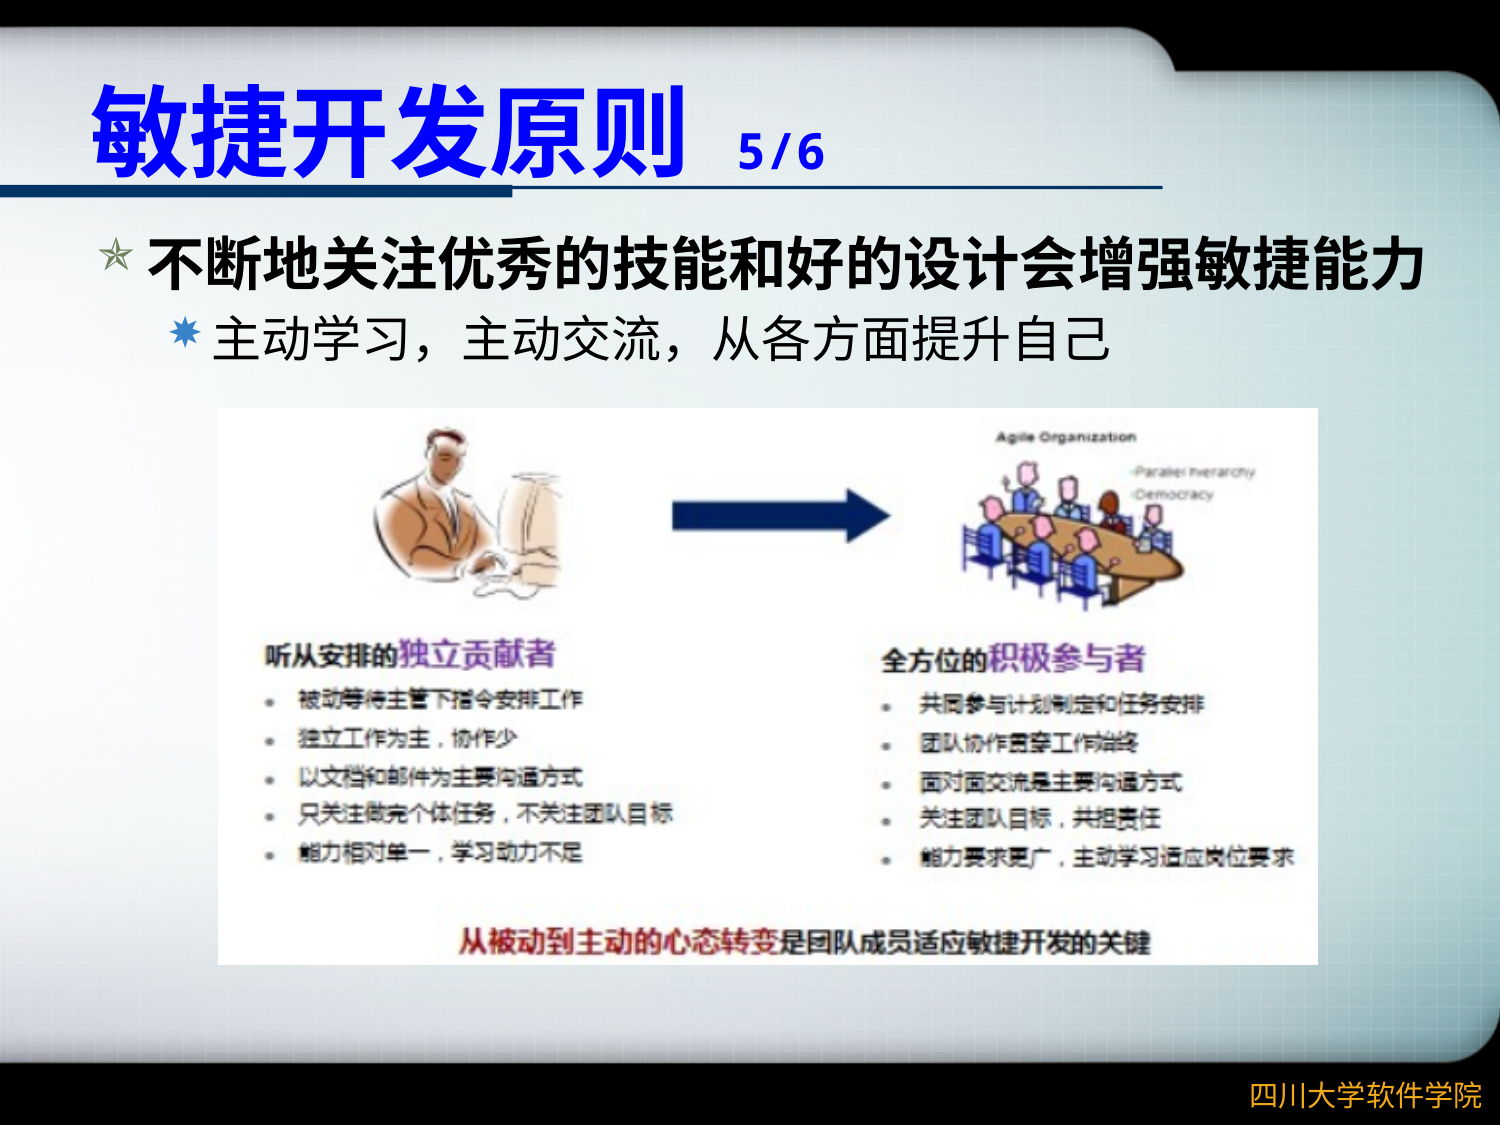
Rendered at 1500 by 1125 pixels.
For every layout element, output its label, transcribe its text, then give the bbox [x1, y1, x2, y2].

picture [0, 0, 1500, 1125]
title 敏捷开发原则 5/6 [75, 78, 1447, 180]
list 不断地关注优秀的技能和好的设计会增强敏捷能力 主动学习，主动交流，从各方面提升自己 [75, 219, 1447, 1059]
